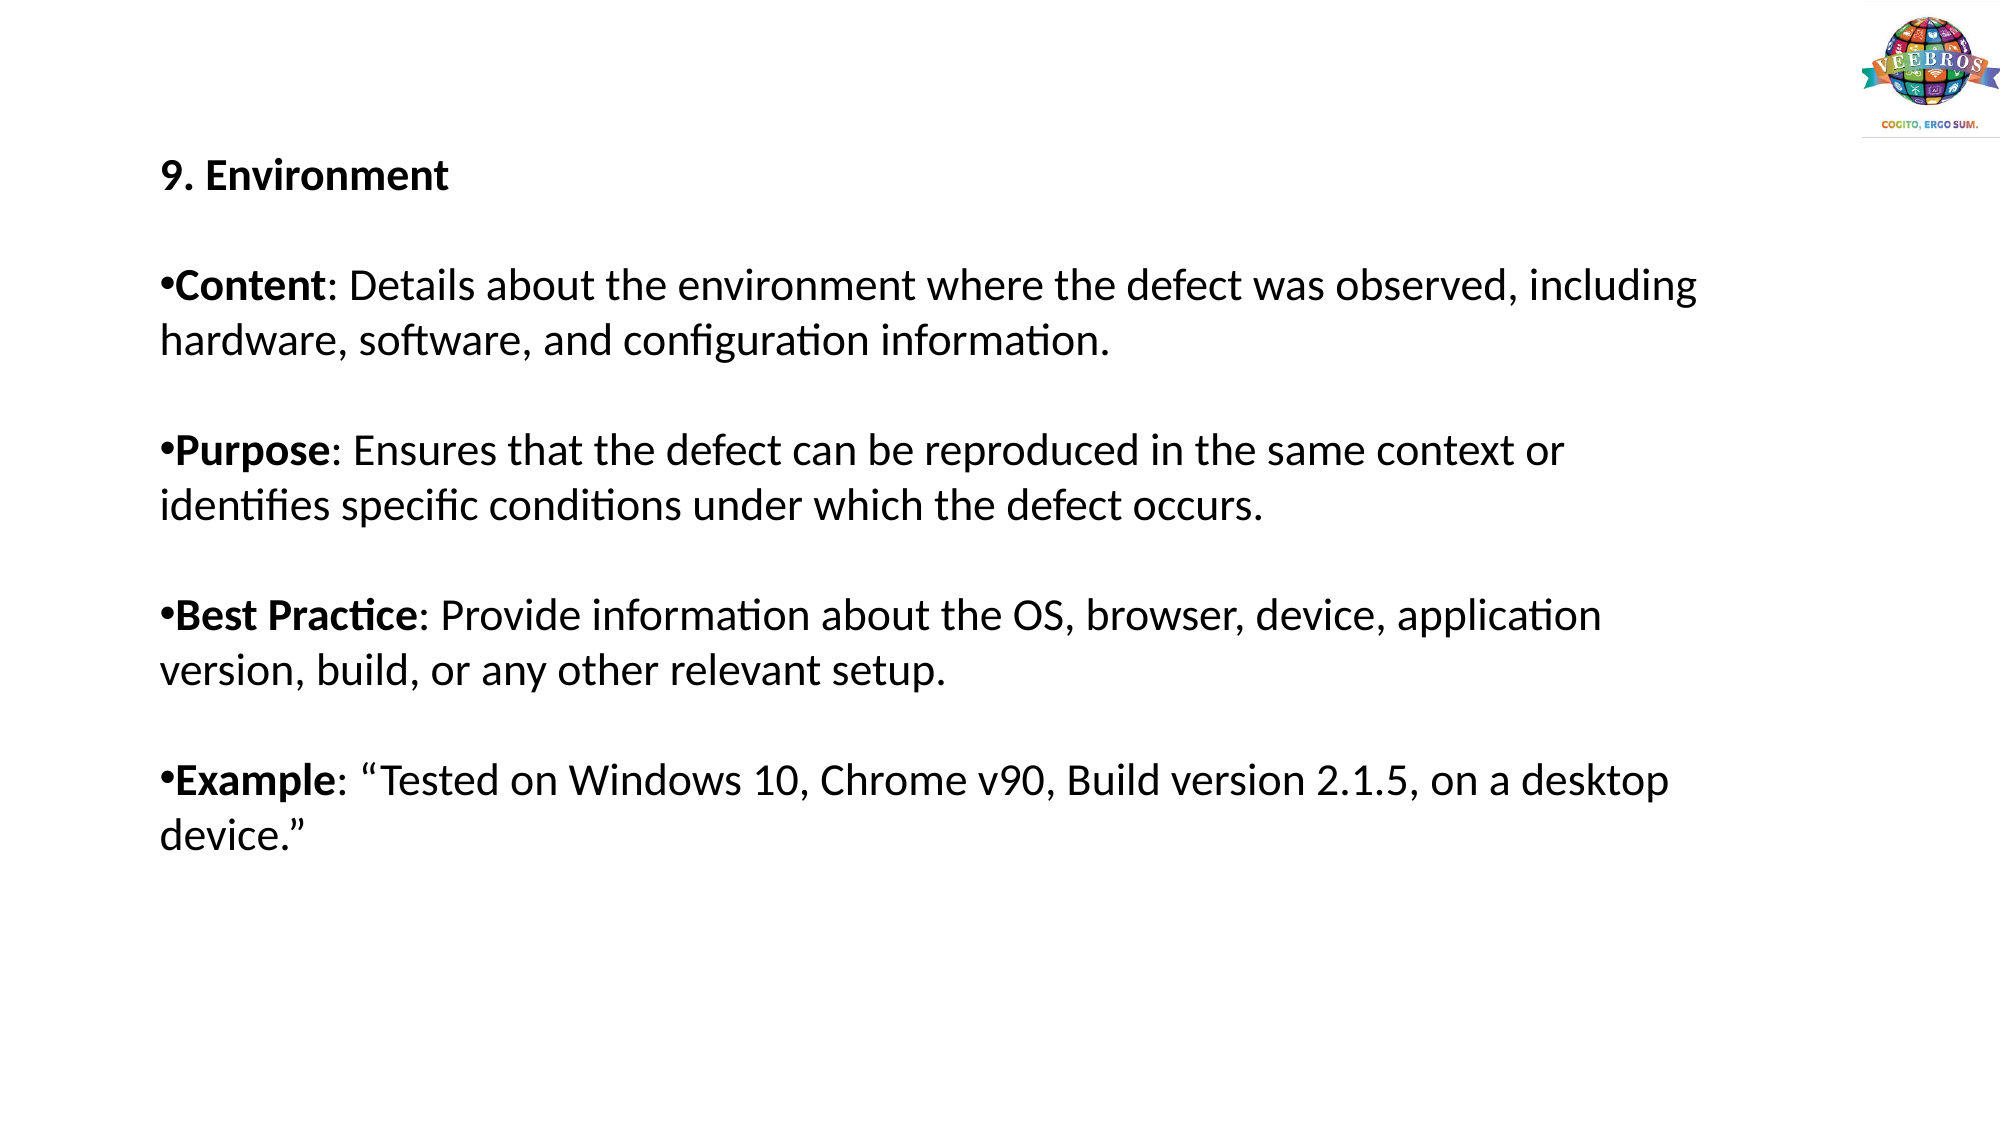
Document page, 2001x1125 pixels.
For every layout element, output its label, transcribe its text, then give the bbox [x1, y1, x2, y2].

picture [1862, 0, 2000, 138]
text_box 9. Environment Content: Details about the environment where the defect was observed, including hardware, software, and configuration information. Purpose: Ensures that the defect can be reproduced in the same context or identifies specific conditions under which the defect occurs. Best Practice: Provide information about the OS, browser, device, application version, build, or any other relevant setup. Example: “Tested on Windows 10, Chrome v90, Build version 2.1.5, on a desktop device.” [144, 137, 1753, 867]
